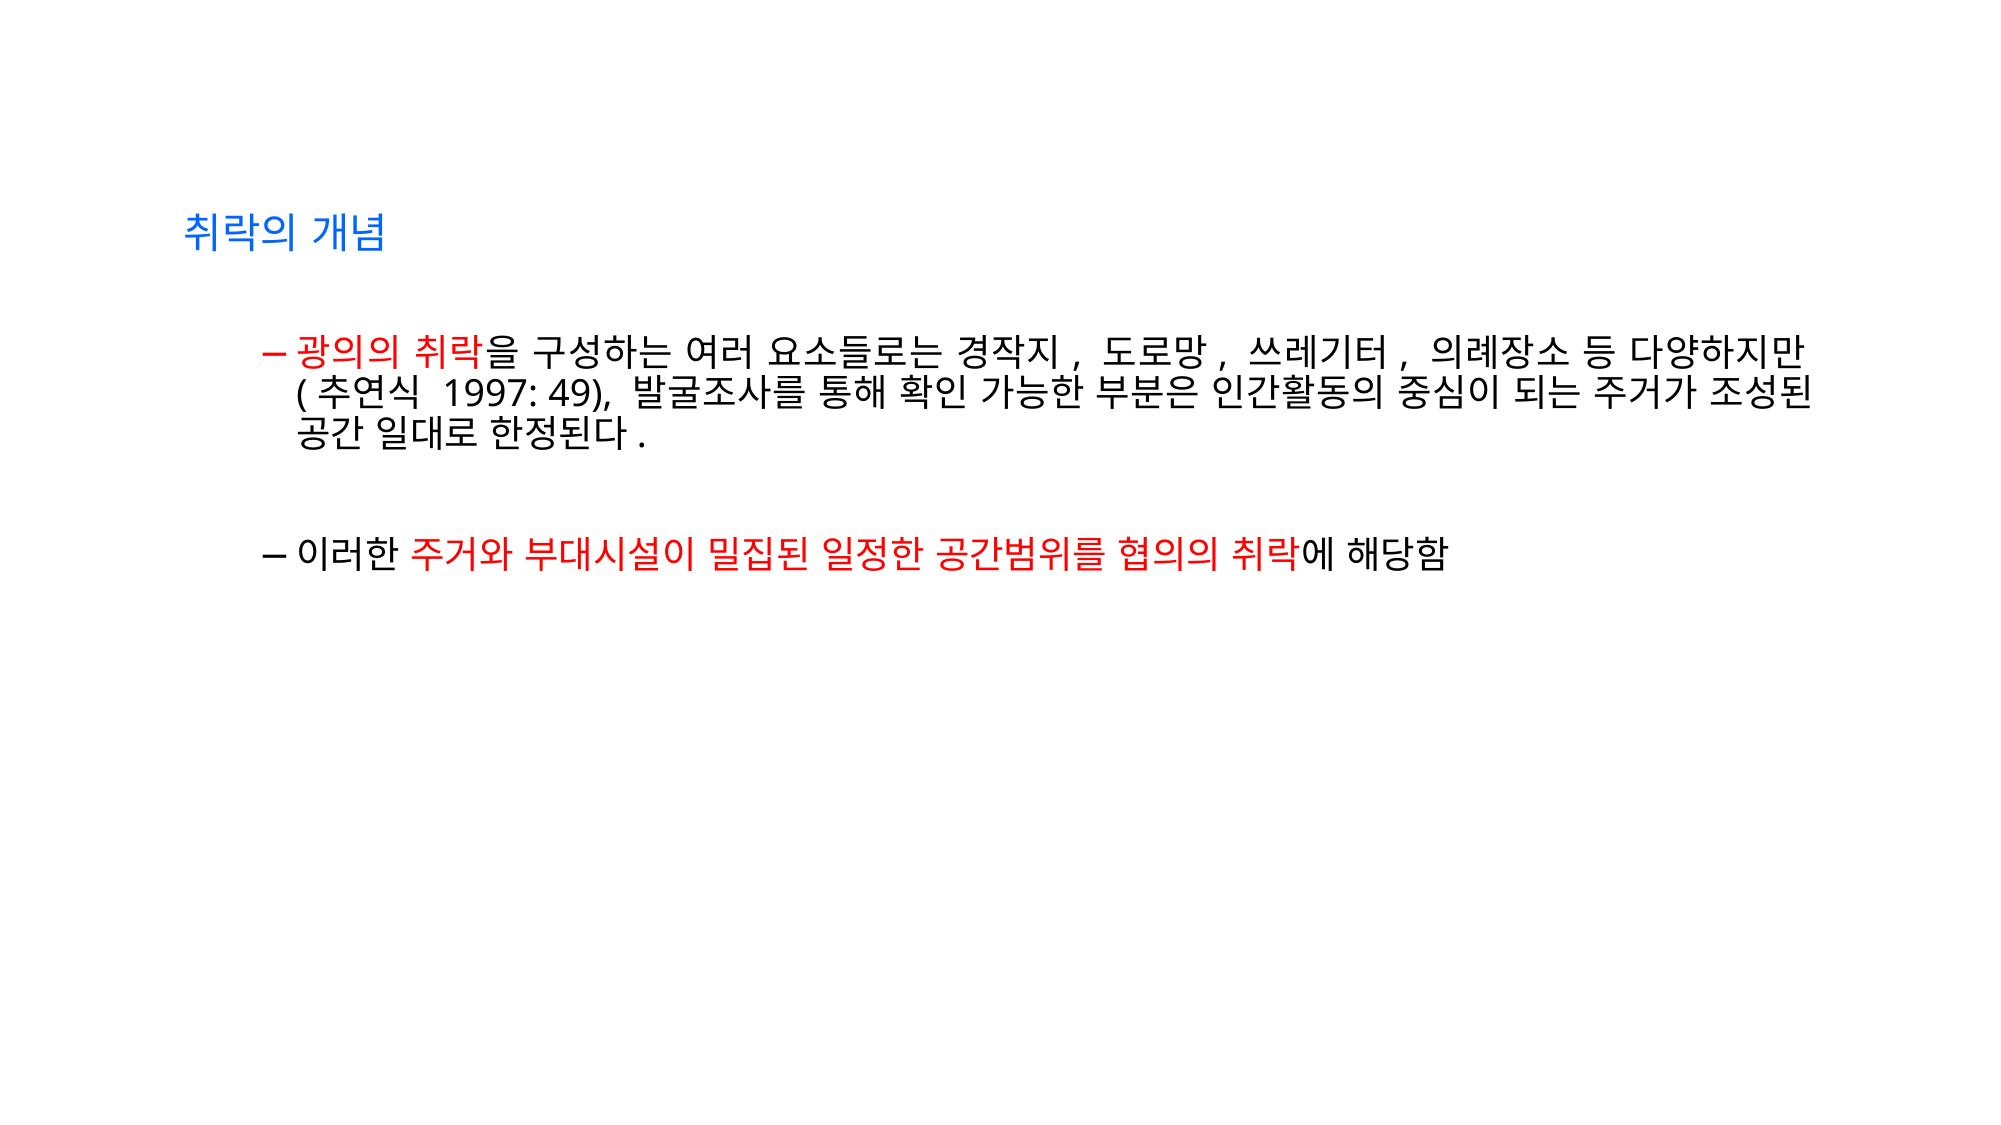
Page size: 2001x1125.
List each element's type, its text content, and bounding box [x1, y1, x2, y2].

list 취락의 개념 광의의 취락을 구성하는 여러 요소들로는 경작지, 도로망, 쓰레기터, 의례장소 등 다양하지만(추연식 1997: 49), 발굴조사를 통해 확인 가능한 부분은 인간활동의 중심이 되는 주거가 조성된 공간 일대로 한정된다. 이러한 주거와 부대시설이 밀집된 일정한 공간범위를 협의의 취락에 해당함 [169, 205, 1831, 1088]
